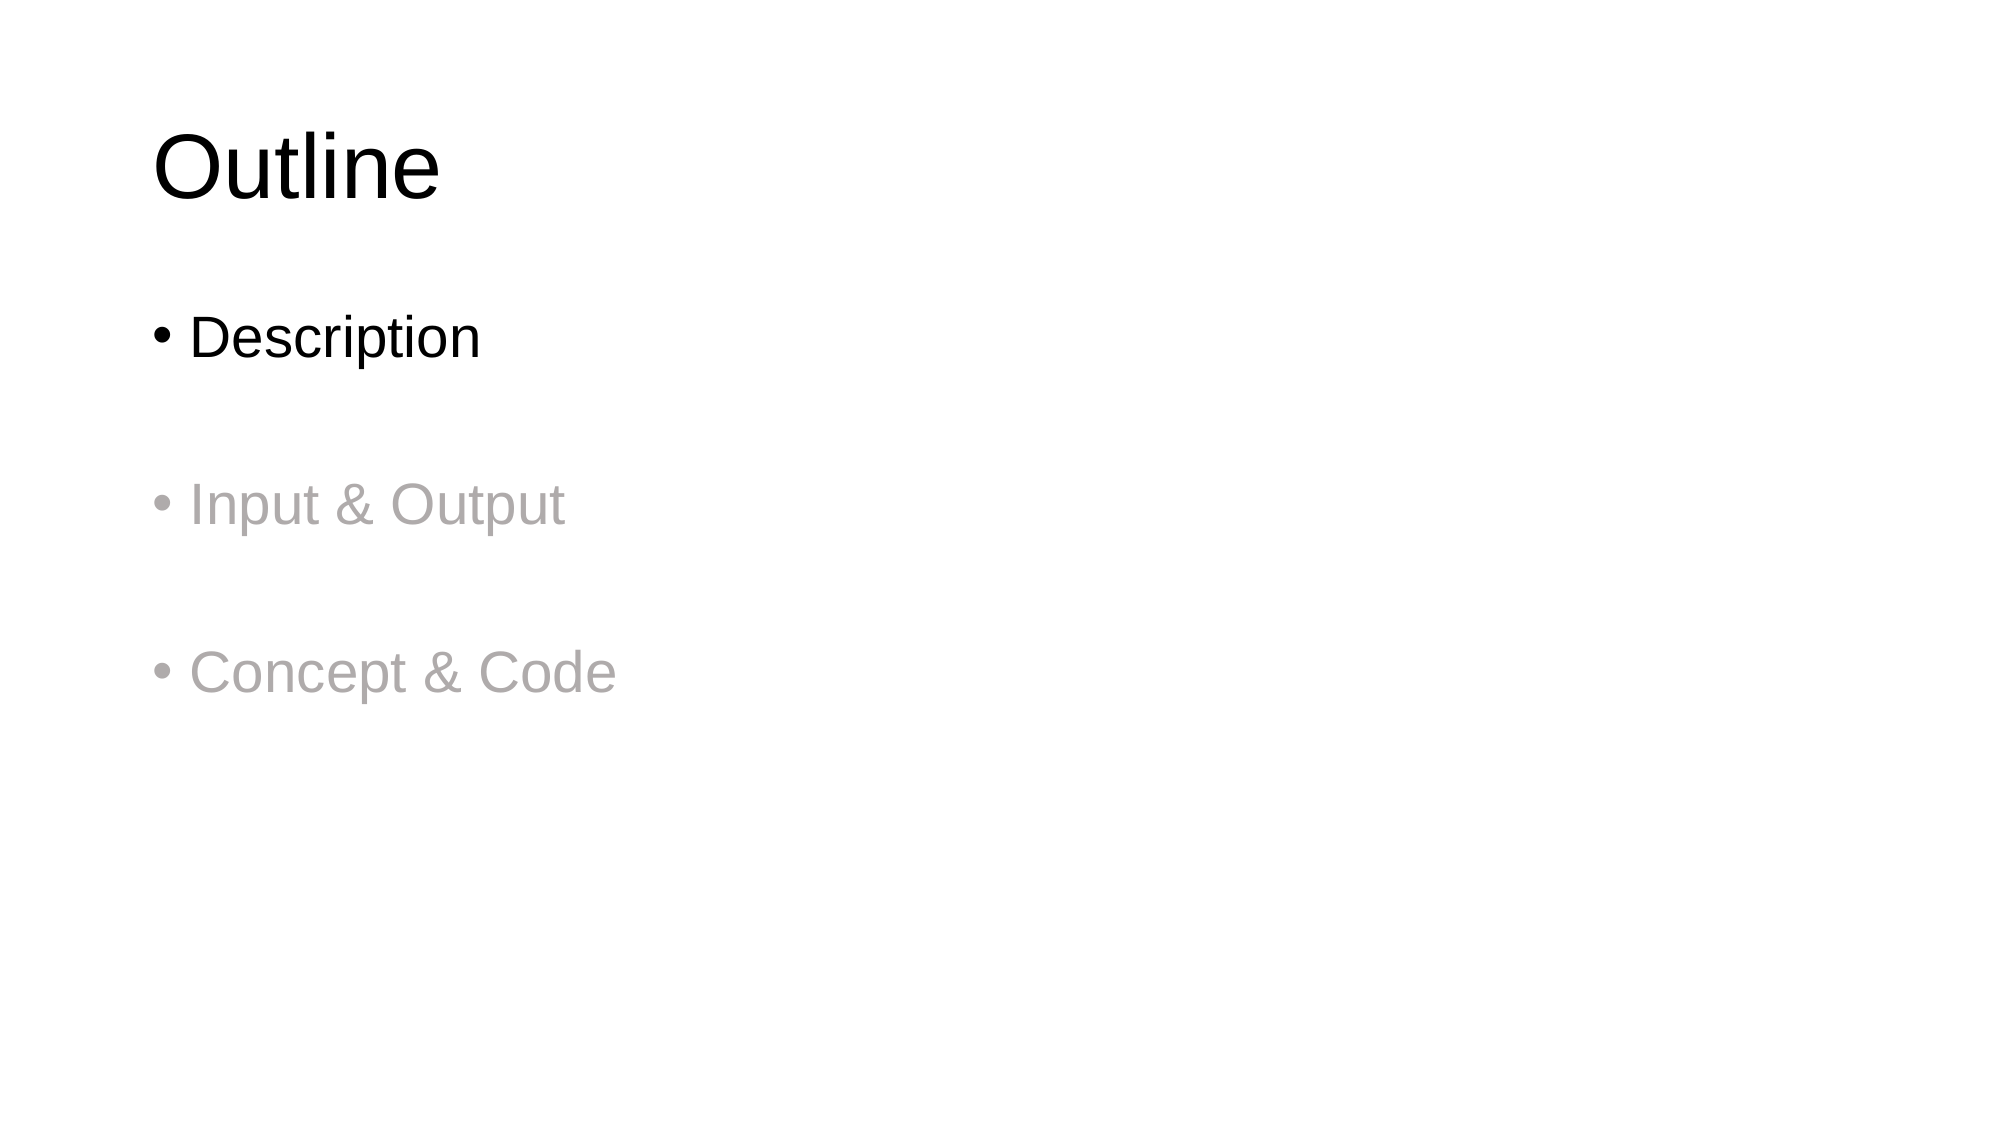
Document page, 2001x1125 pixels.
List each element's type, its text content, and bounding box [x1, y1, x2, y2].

title Outline [137, 59, 1863, 278]
list Description Input & Output Concept & Code [137, 299, 1863, 1014]
